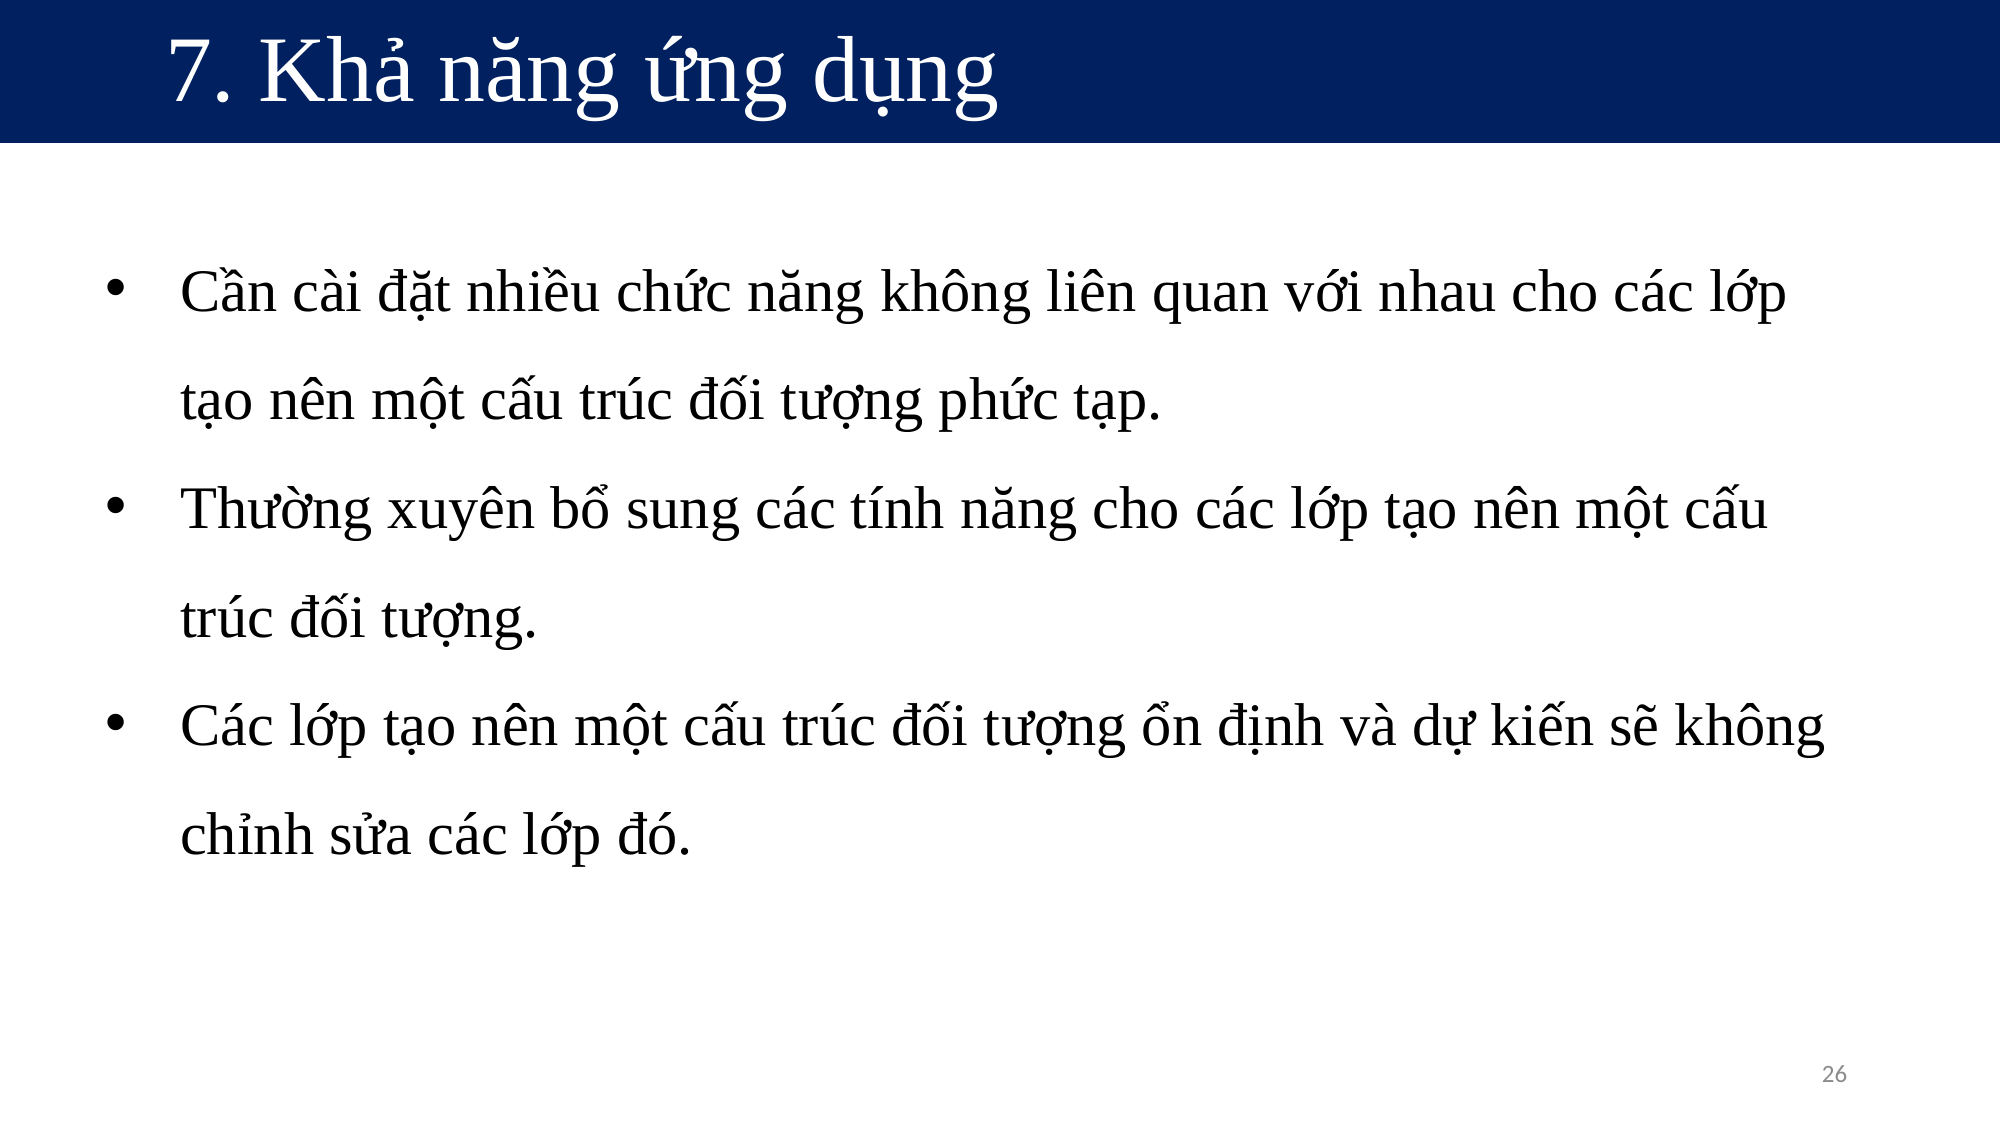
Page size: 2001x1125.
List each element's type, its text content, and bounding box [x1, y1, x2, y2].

slide_number 26 [1412, 1042, 1863, 1103]
title 7. Khả năng ứng dụng [0, 0, 2000, 143]
text_box Cần cài đặt nhiều chức năng không liên quan với nhau cho các lớp tạo nên một cấu trúc đối tượng phức tạp. Thường xuyên bổ sung các tính năng cho các lớp tạo nên một cấu trúc đối tượng. Các lớp tạo nên một cấu trúc đối tượng ổn định và dự kiến sẽ không chỉnh sửa các lớp đó. [90, 207, 1863, 983]
